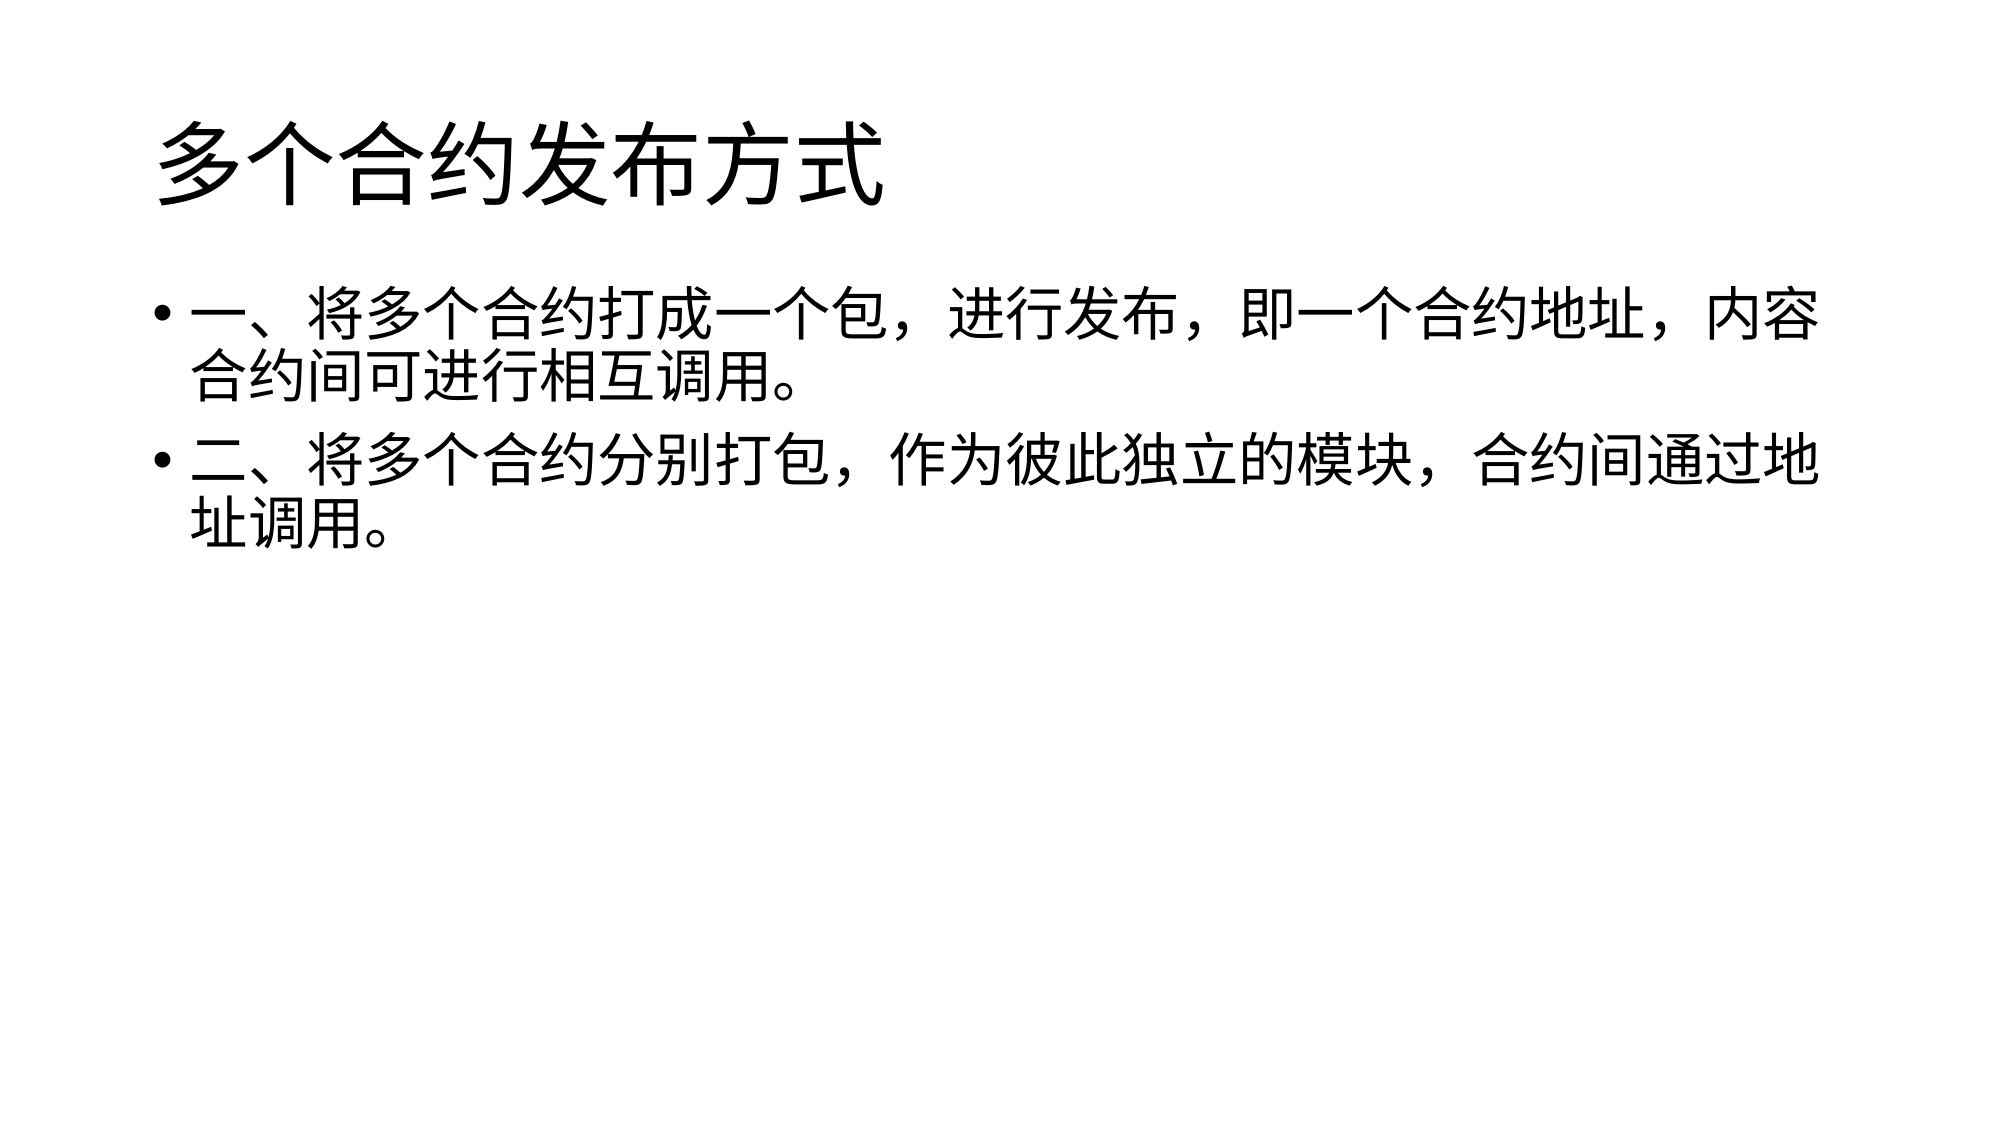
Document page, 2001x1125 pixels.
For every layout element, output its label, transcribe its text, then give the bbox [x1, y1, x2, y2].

title 多个合约发布方式 [137, 59, 1863, 277]
list 一、将多个合约打成一个包，进行发布，即一个合约地址，内容合约间可进行相互调用。 二、将多个合约分别打包，作为彼此独立的模块，合约间通过地址调用。 [137, 277, 1874, 1066]
